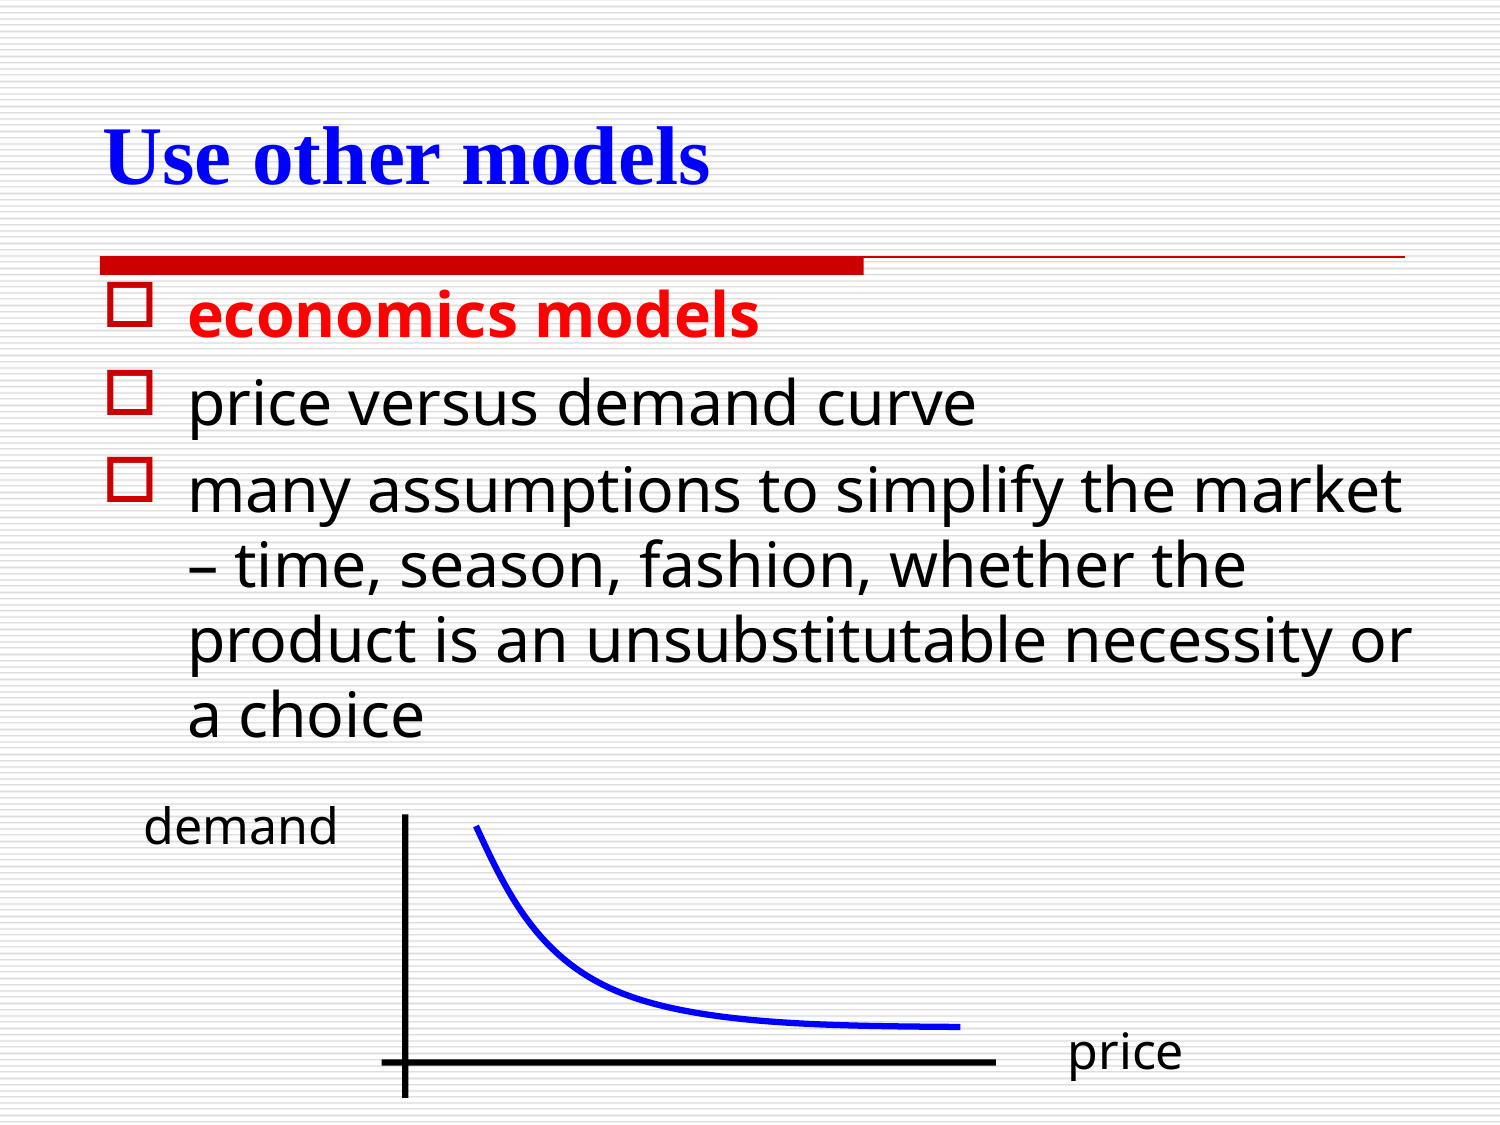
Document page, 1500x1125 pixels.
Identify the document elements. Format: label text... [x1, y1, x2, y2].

text_box [475, 826, 961, 1027]
title Use other models [85, 45, 1500, 210]
text_box price [1052, 1012, 1200, 1088]
list economics models price versus demand curve many assumptions to simplify the market – time, season, fashion, whether the product is an unsubstitutable necessity or a choice [85, 267, 1461, 830]
text_box demand [128, 787, 354, 863]
picture [0, 0, 1500, 1125]
